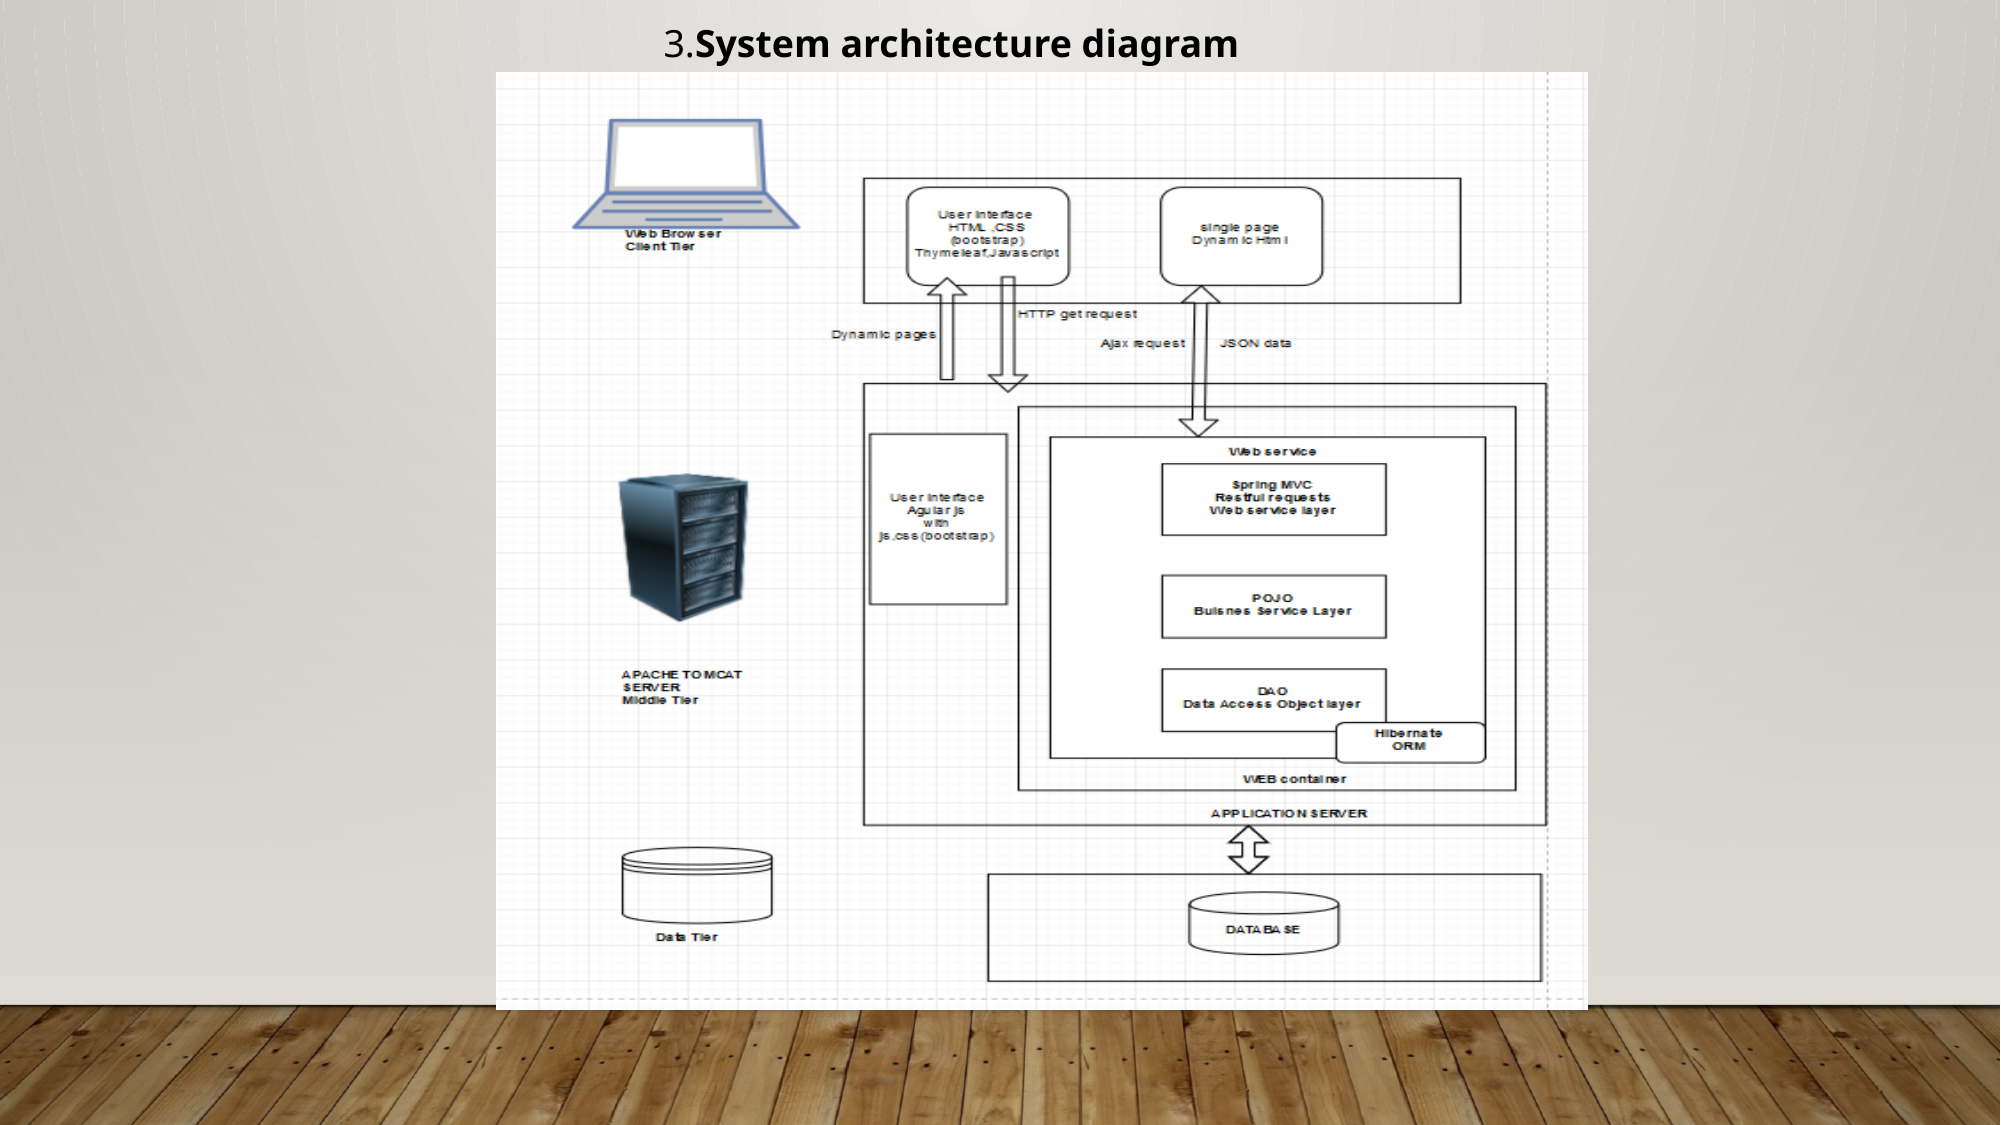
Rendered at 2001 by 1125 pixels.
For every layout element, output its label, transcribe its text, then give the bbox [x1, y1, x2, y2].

picture [0, 72, 2000, 1125]
text_box 3.System architecture diagram [648, 12, 1255, 72]
